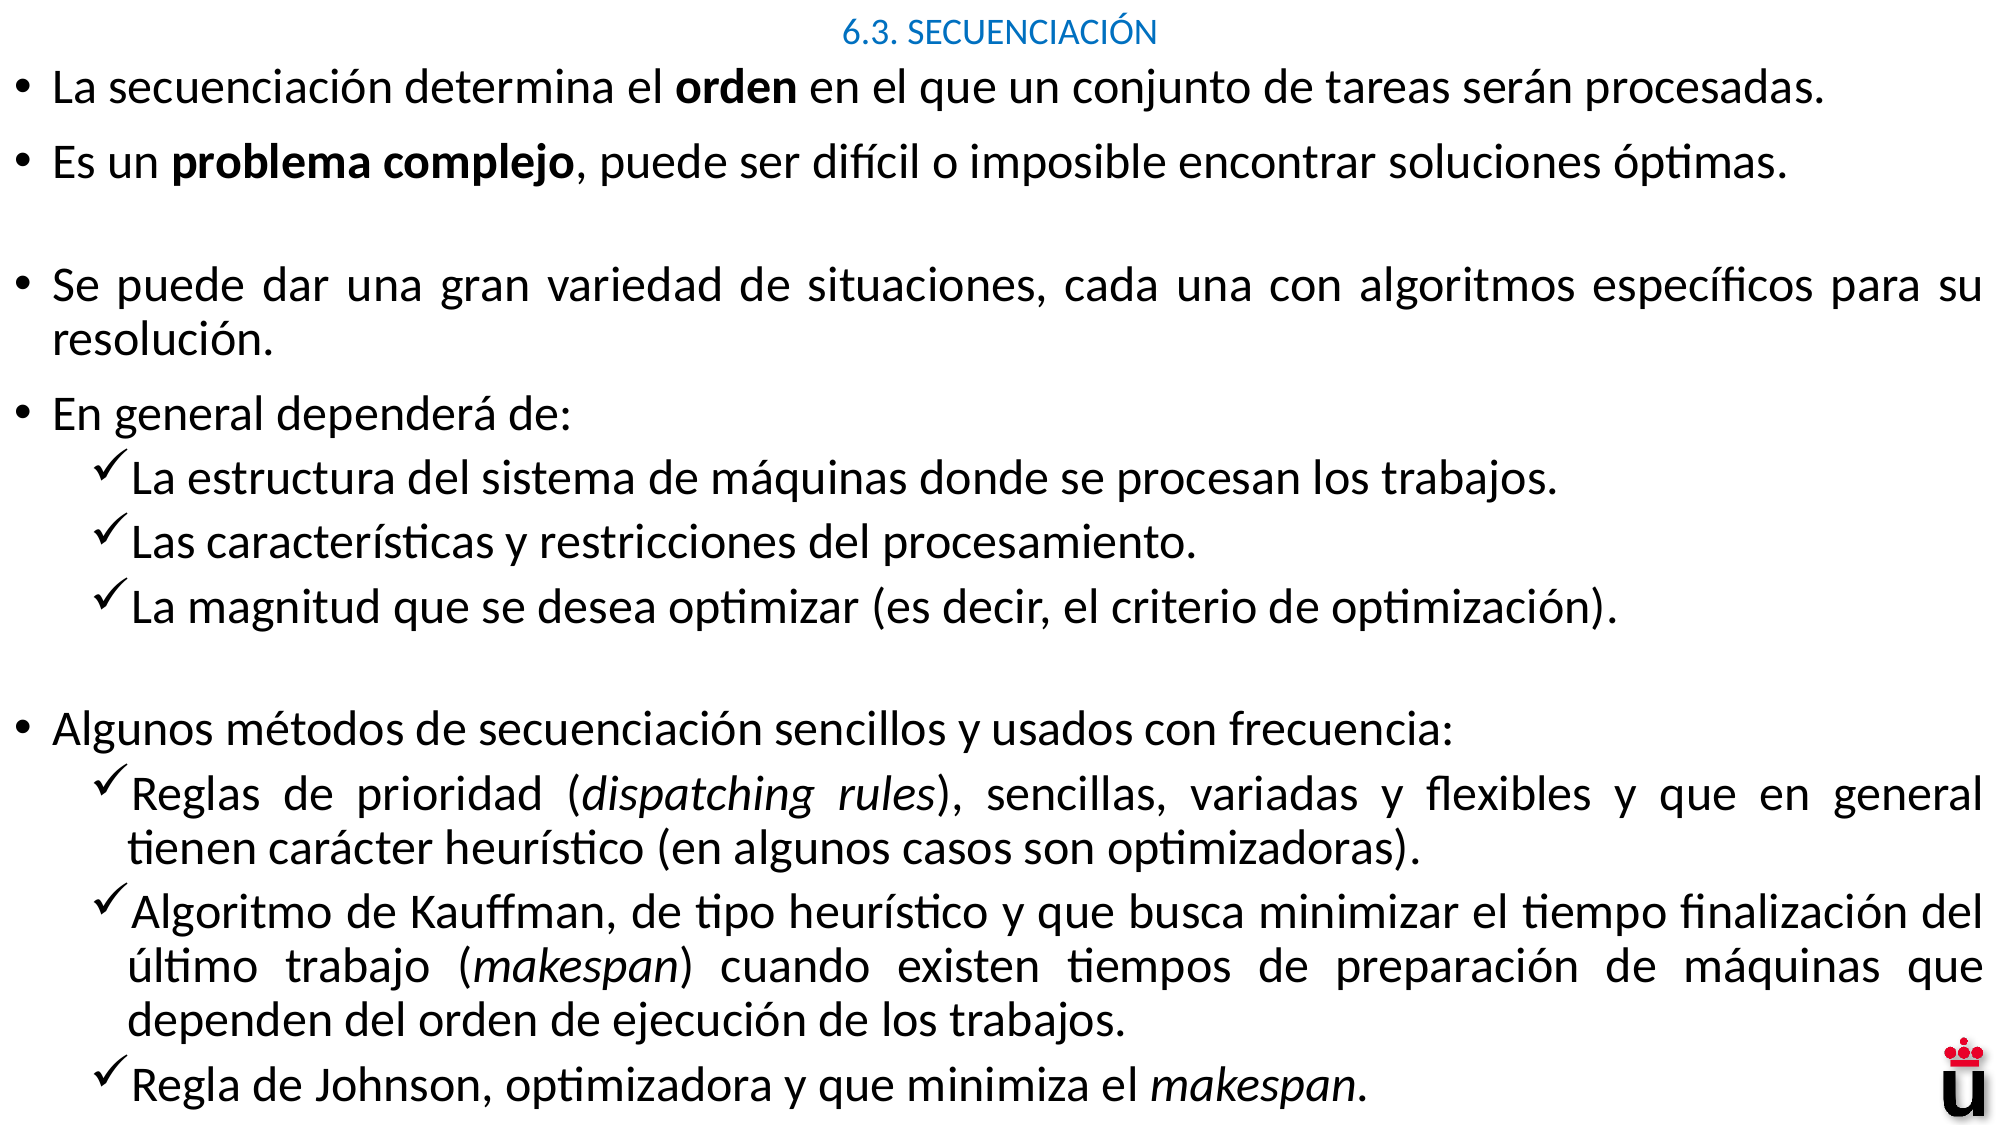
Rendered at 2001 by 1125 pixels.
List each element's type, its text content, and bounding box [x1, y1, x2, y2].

picture [1918, 1031, 2000, 1125]
text_box 6.3. SECUENCIACIÓN [0, 0, 2000, 53]
text_box La secuenciación determina el orden en el que un conjunto de tareas serán procesadas. Es un problema complejo, puede ser difícil o imposible encontrar soluciones óptimas. Se puede dar una gran variedad de situaciones, cada una con algoritmos específicos para su resolución. En general dependerá de: La estructura del sistema de máquinas donde se procesan los trabajos. Las características y restricciones del procesamiento. La magnitud que se desea optimizar (es decir, el criterio de optimización). Algunos métodos de secuenciación sencillos y usados con frecuencia: Reglas de prioridad (dispatching rules), sencillas, variadas y flexibles y que en general tienen carácter heurístico (en algunos casos son optimizadoras). Algoritmo de Kauffman, de tipo heurístico y que busca minimizar el tiempo finalización del último trabajo (makespan) cuando existen tiempos de preparación de máquinas que dependen del orden de ejecución de los trabajos. Regla de Johnson, optimizadora y que minimiza el makespan. [0, 53, 2000, 1063]
